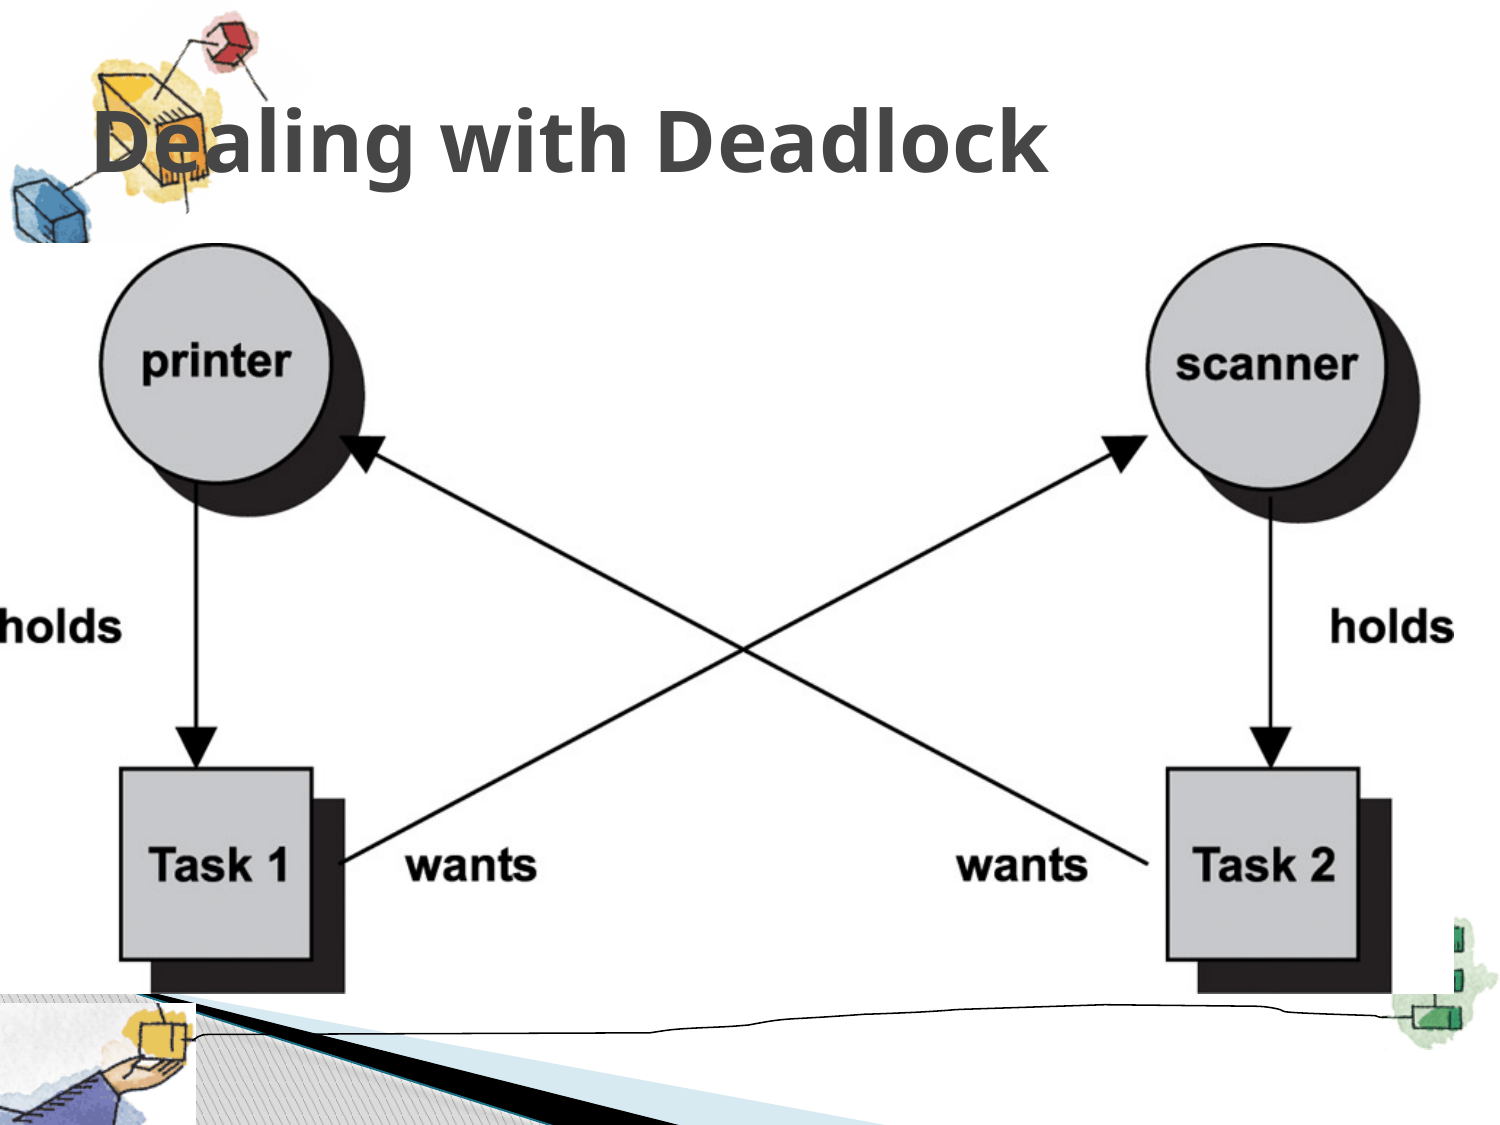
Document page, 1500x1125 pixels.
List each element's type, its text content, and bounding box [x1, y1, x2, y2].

picture [0, 84, 1500, 1050]
picture [0, 1003, 196, 1125]
picture [113, 0, 275, 45]
title Dealing with Deadlock [75, 45, 1425, 235]
